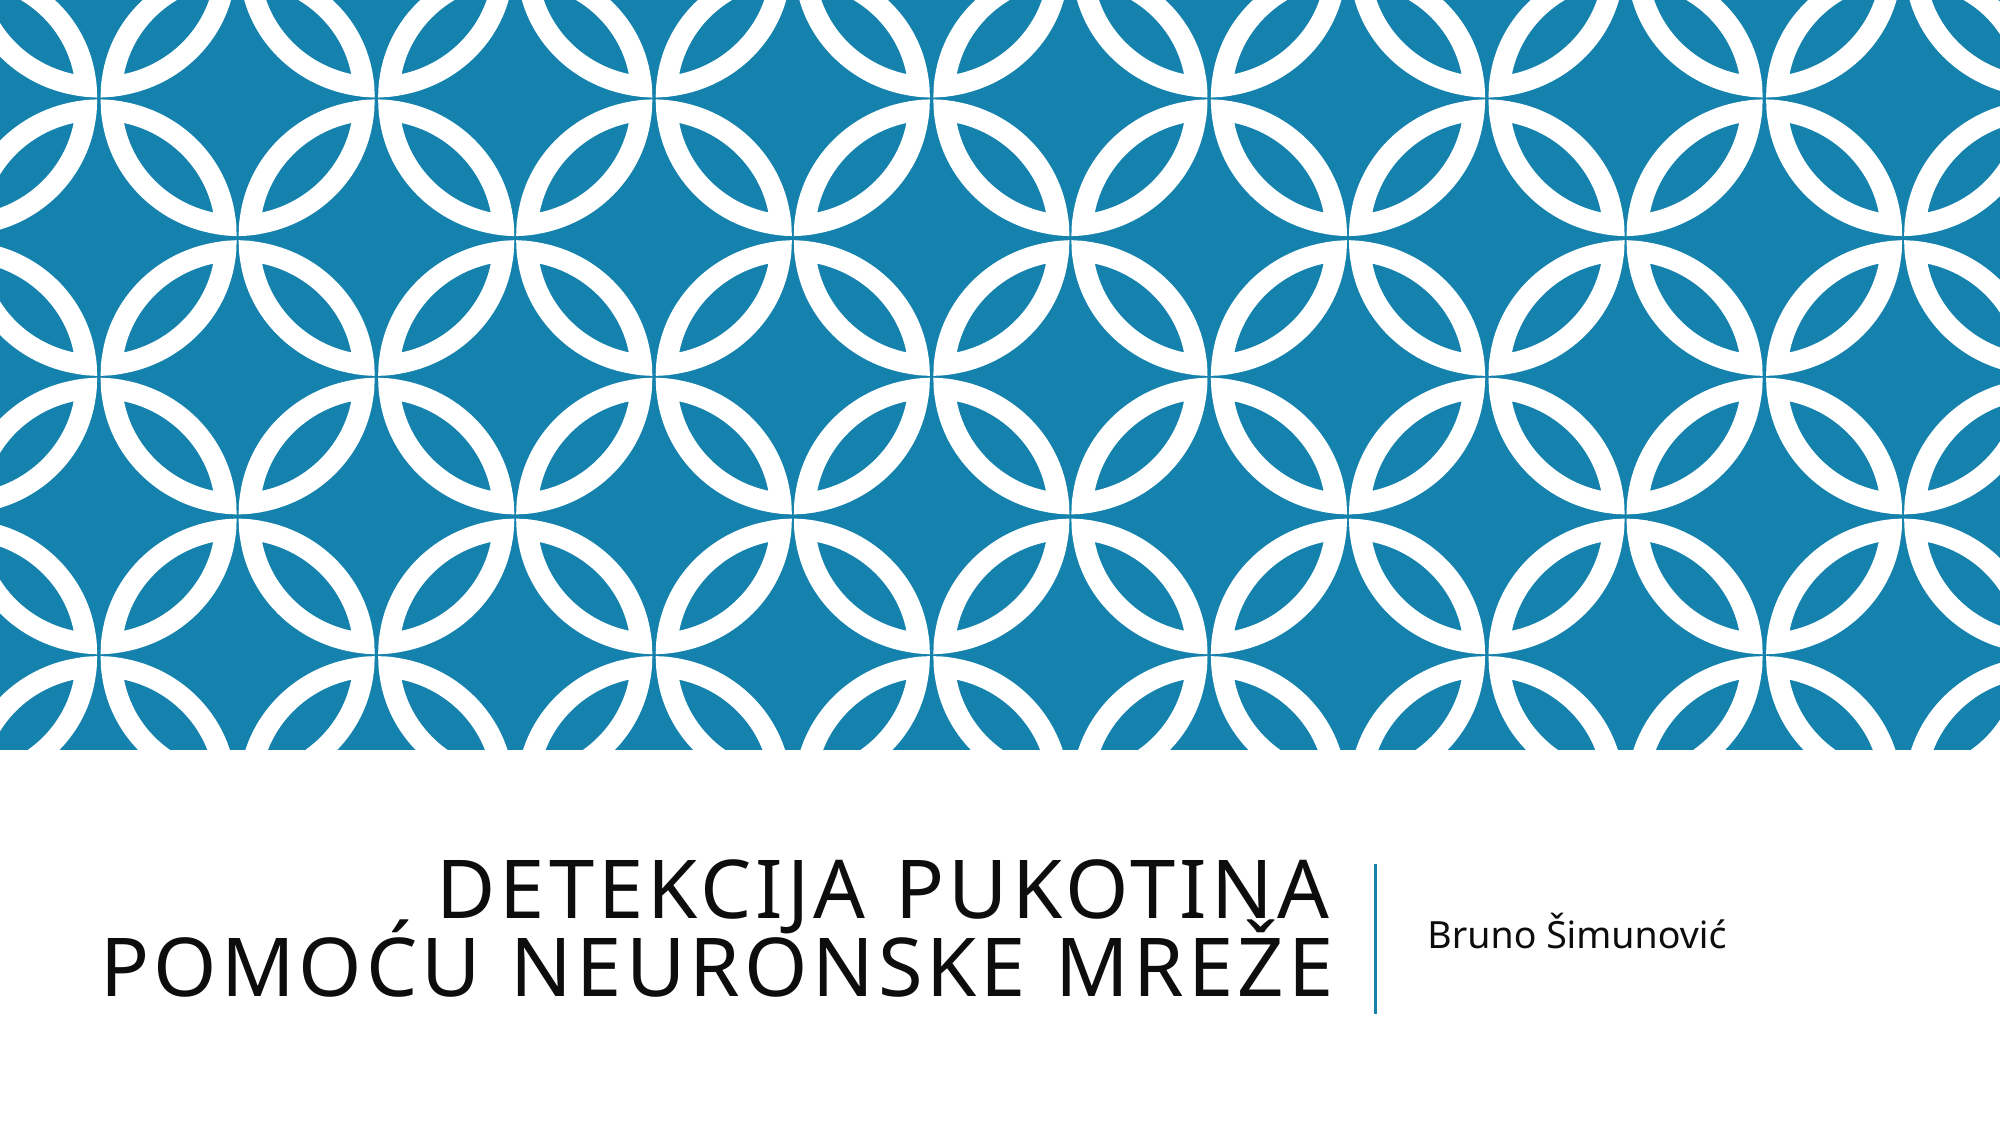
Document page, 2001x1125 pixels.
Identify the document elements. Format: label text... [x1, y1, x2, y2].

title Detekcija pukotina pomoću neuronske mreže [75, 813, 1350, 1054]
subtitle Bruno Šimunović [1412, 813, 1938, 1054]
